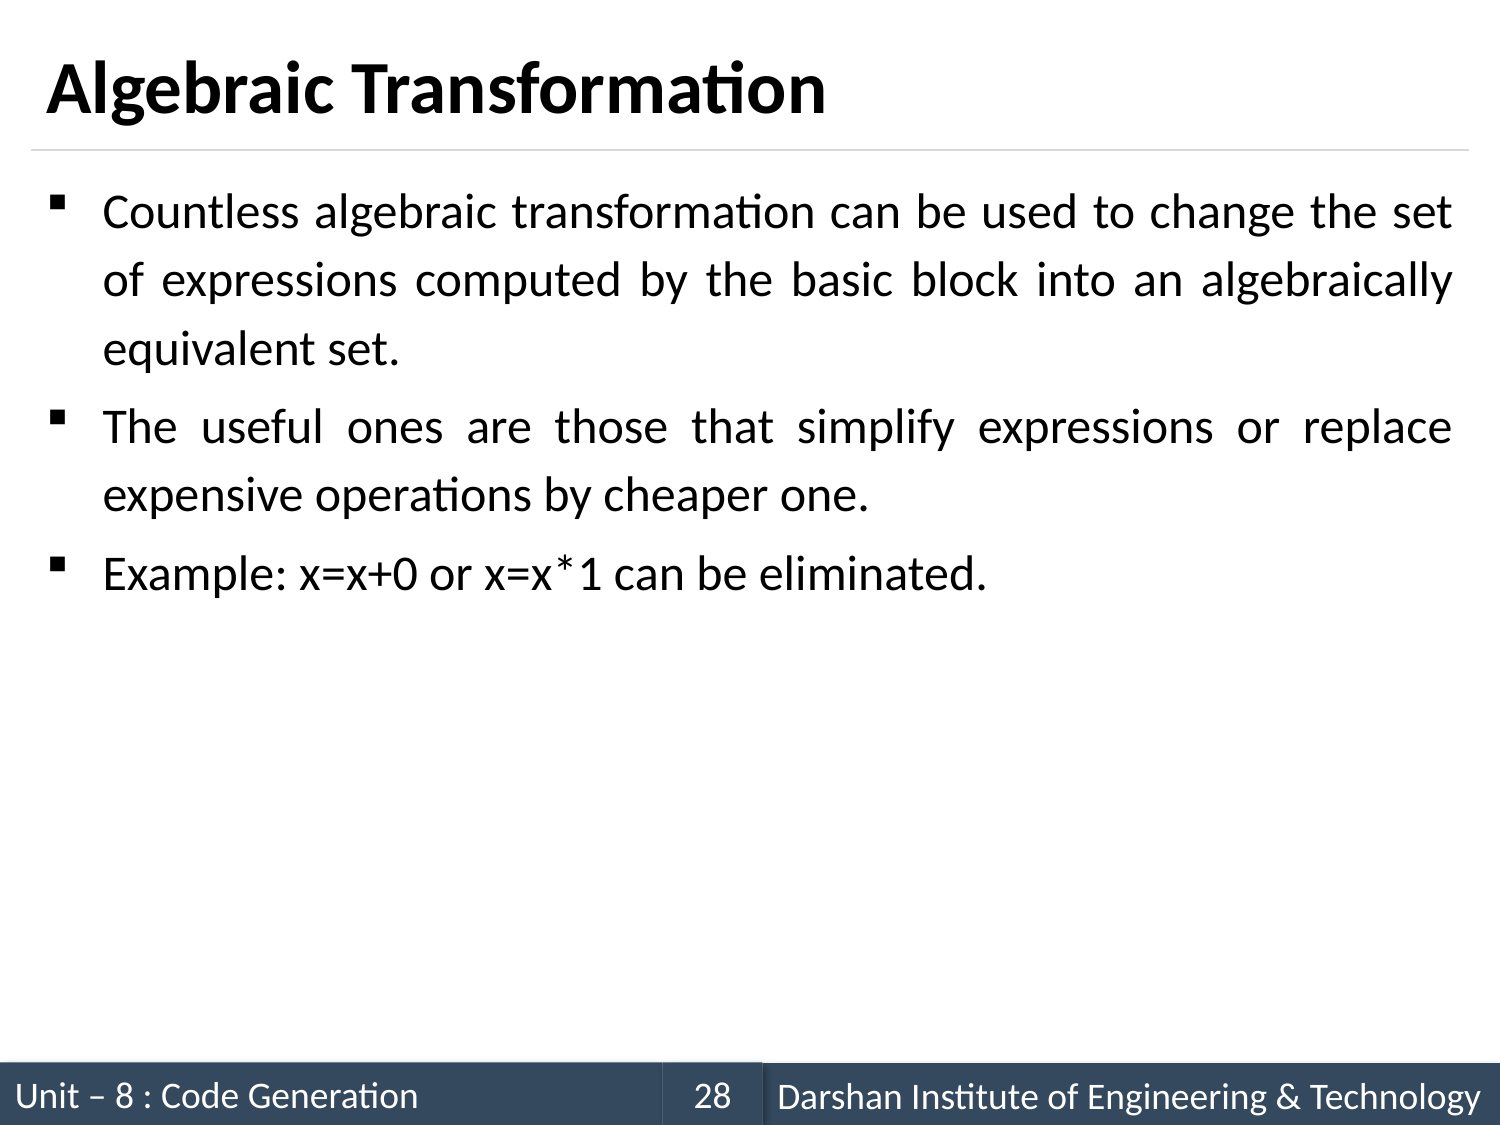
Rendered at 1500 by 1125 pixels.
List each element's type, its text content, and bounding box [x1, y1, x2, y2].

list Countless algebraic transformation can be used to change the set of expressions computed by the basic block into an algebraically equivalent set. The useful ones are those that simplify expressions or replace expensive operations by cheaper one. Example: x=x+0 or x=x*1 can be eliminated. [31, 162, 1469, 1038]
title Algebraic Transformation [31, 17, 1469, 150]
